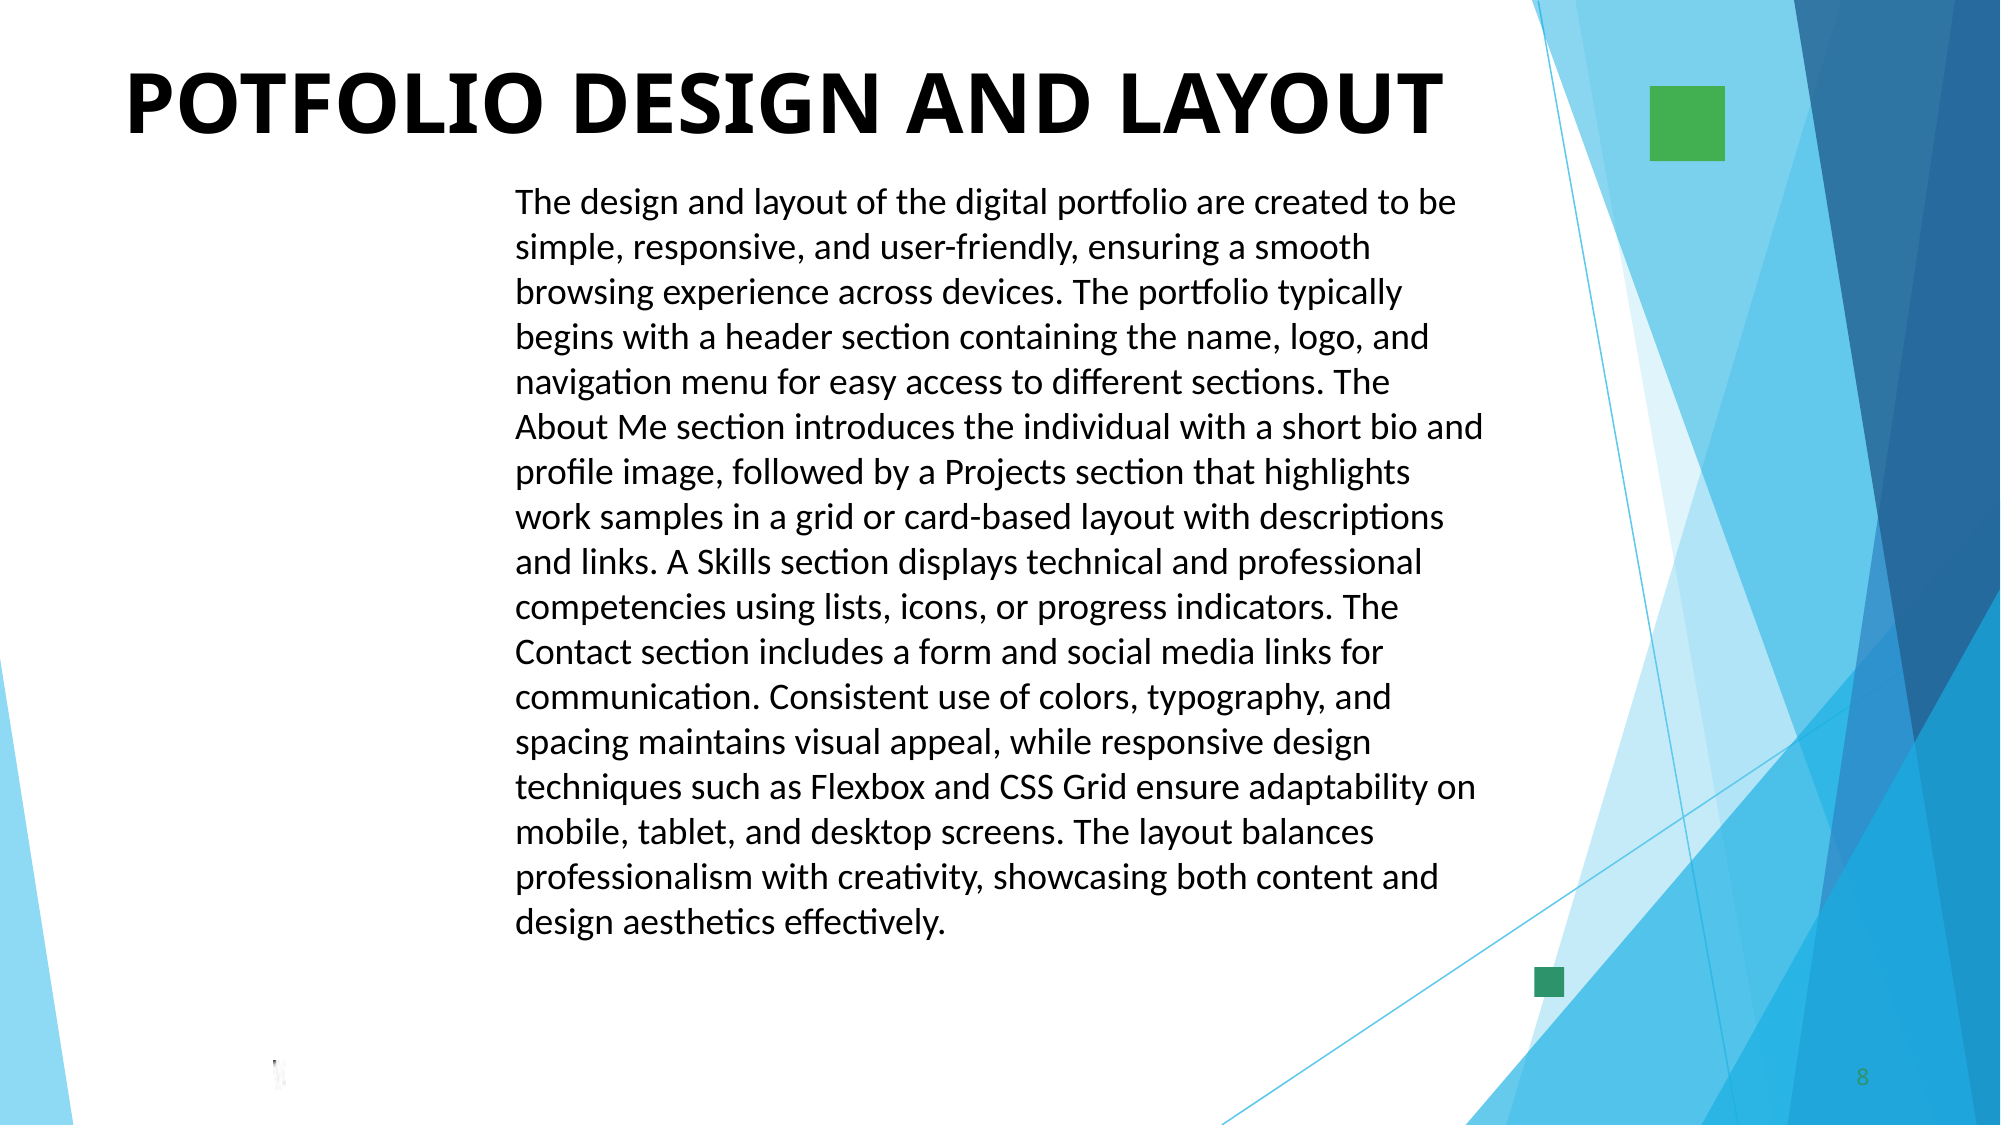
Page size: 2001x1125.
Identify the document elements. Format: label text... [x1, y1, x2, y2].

text_box POTFOLIO DESIGN AND LAYOUT [121, 47, 1564, 150]
text_box The design and layout of the digital portfolio are created to be simple, responsive, and user-friendly, ensuring a smooth browsing experience across devices. The portfolio typically begins with a header section containing the name, logo, and navigation menu for easy access to different sections. The About Me section introduces the individual with a short bio and profile image, followed by a Projects section that highlights work samples in a grid or card-based layout with descriptions and links. A Skills section displays technical and professional competencies using lists, icons, or progress indicators. The Contact section includes a form and social media links for communication. Consistent use of colors, typography, and spacing maintains visual appeal, while responsive design techniques such as Flexbox and CSS Grid ensure adaptability on mobile, tablet, and desktop screens. The layout balances professionalism with creativity, showcasing both content and design aesthetics effectively. [500, 169, 1501, 950]
text_box [1649, 86, 1725, 162]
text_box 8 [1849, 1061, 1888, 1095]
text_box [1534, 967, 1565, 997]
picture [273, 1060, 287, 1091]
